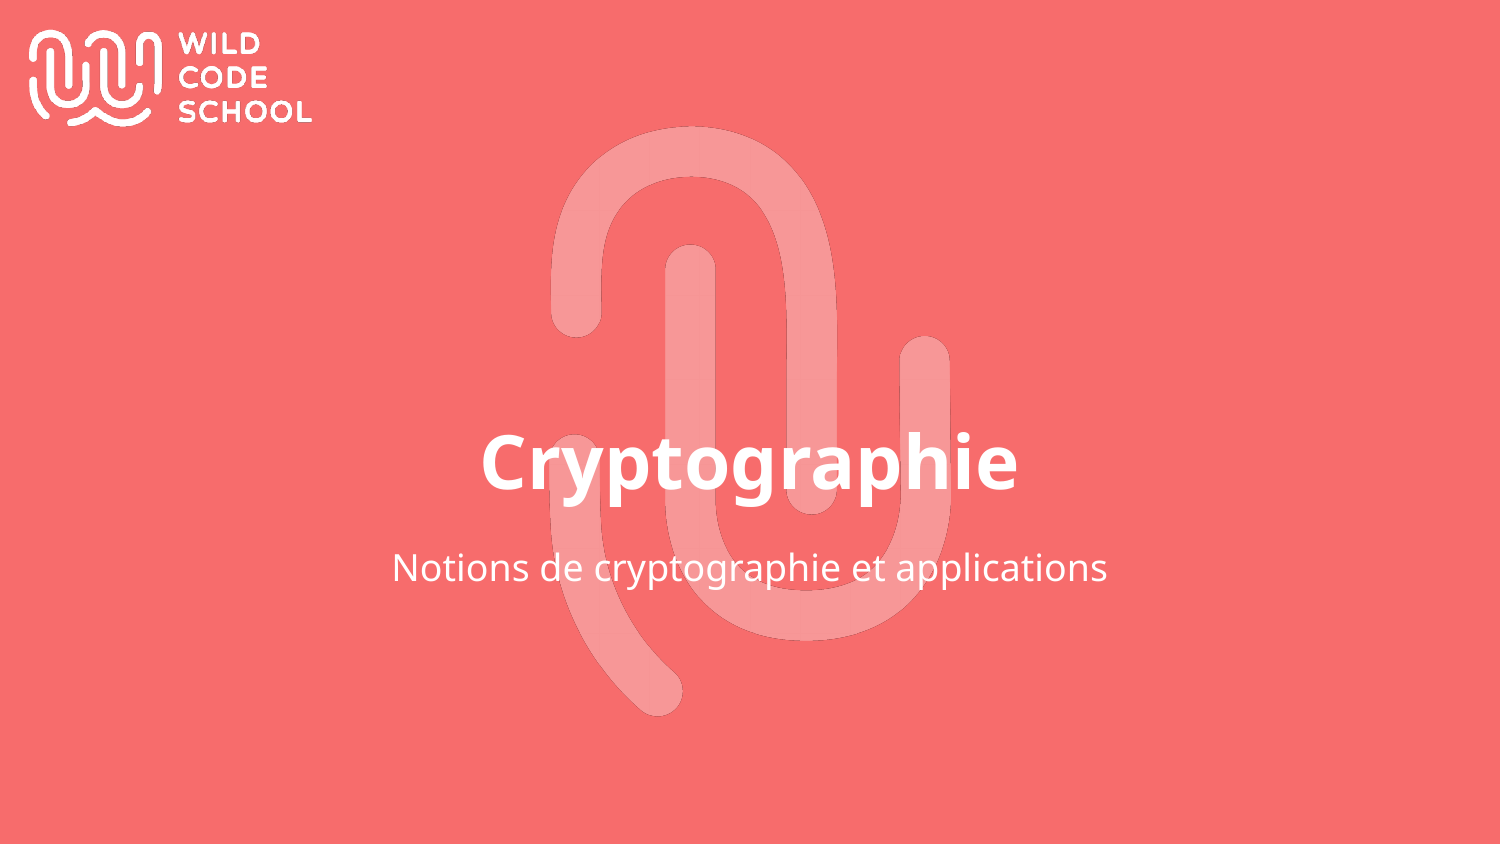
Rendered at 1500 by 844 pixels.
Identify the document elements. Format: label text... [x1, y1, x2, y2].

picture [549, 126, 951, 262]
picture [549, 634, 951, 718]
title Cryptographie [301, 262, 1199, 520]
picture [549, 520, 951, 529]
picture [29, 29, 312, 127]
title Notions de cryptographie et applications [0, 529, 1500, 634]
